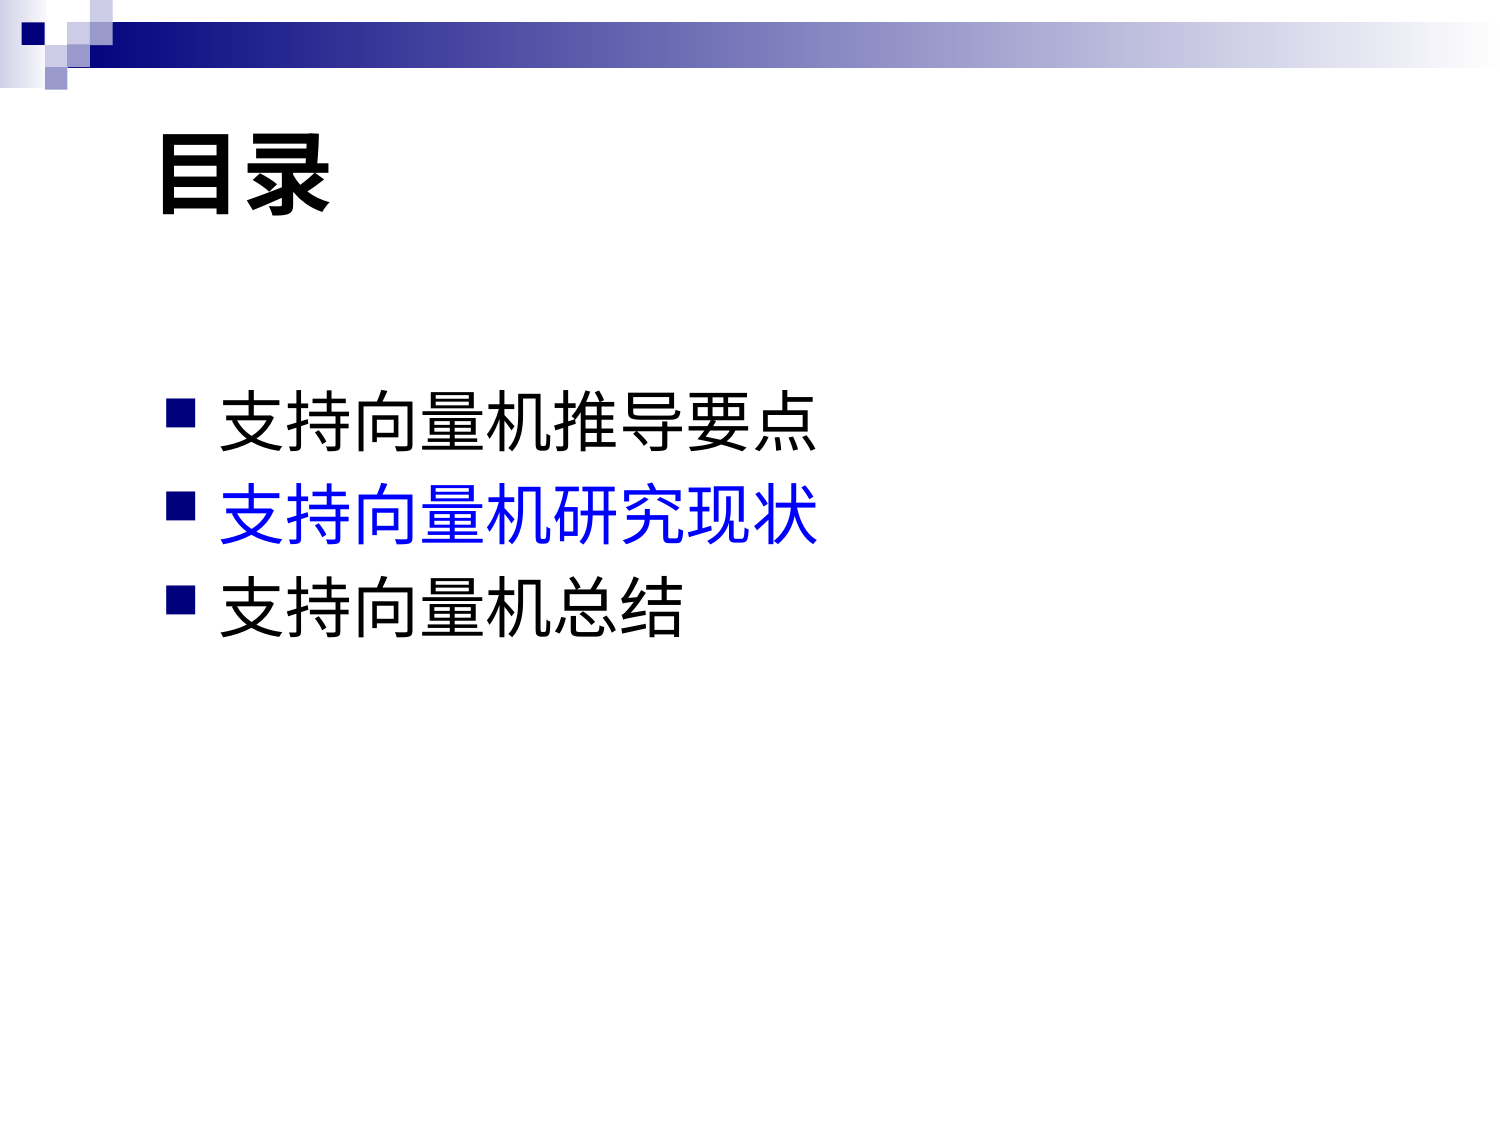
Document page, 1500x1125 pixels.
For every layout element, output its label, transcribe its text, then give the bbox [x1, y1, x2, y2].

title 目录 [135, 74, 1426, 268]
list 支持向量机推导要点 支持向量机研究现状 支持向量机总结 [147, 278, 1426, 963]
